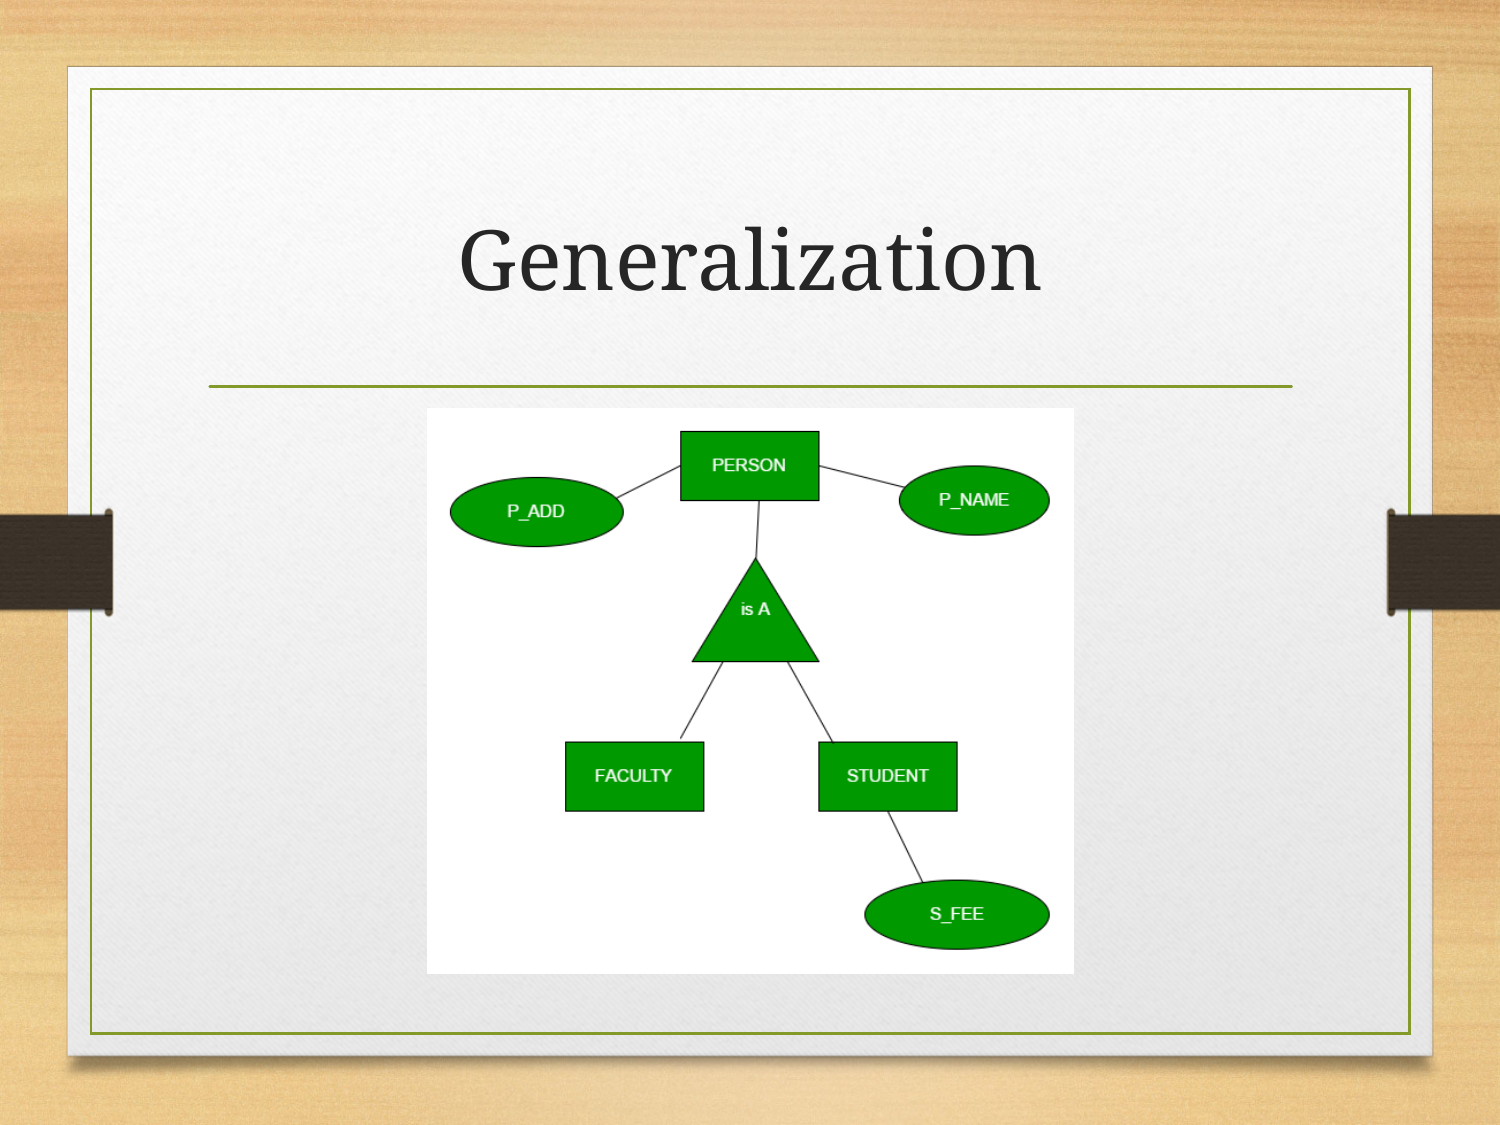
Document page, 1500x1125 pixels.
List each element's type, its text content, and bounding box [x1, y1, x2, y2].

title Generalization [193, 150, 1309, 365]
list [427, 408, 1074, 974]
picture [0, 0, 1500, 1125]
